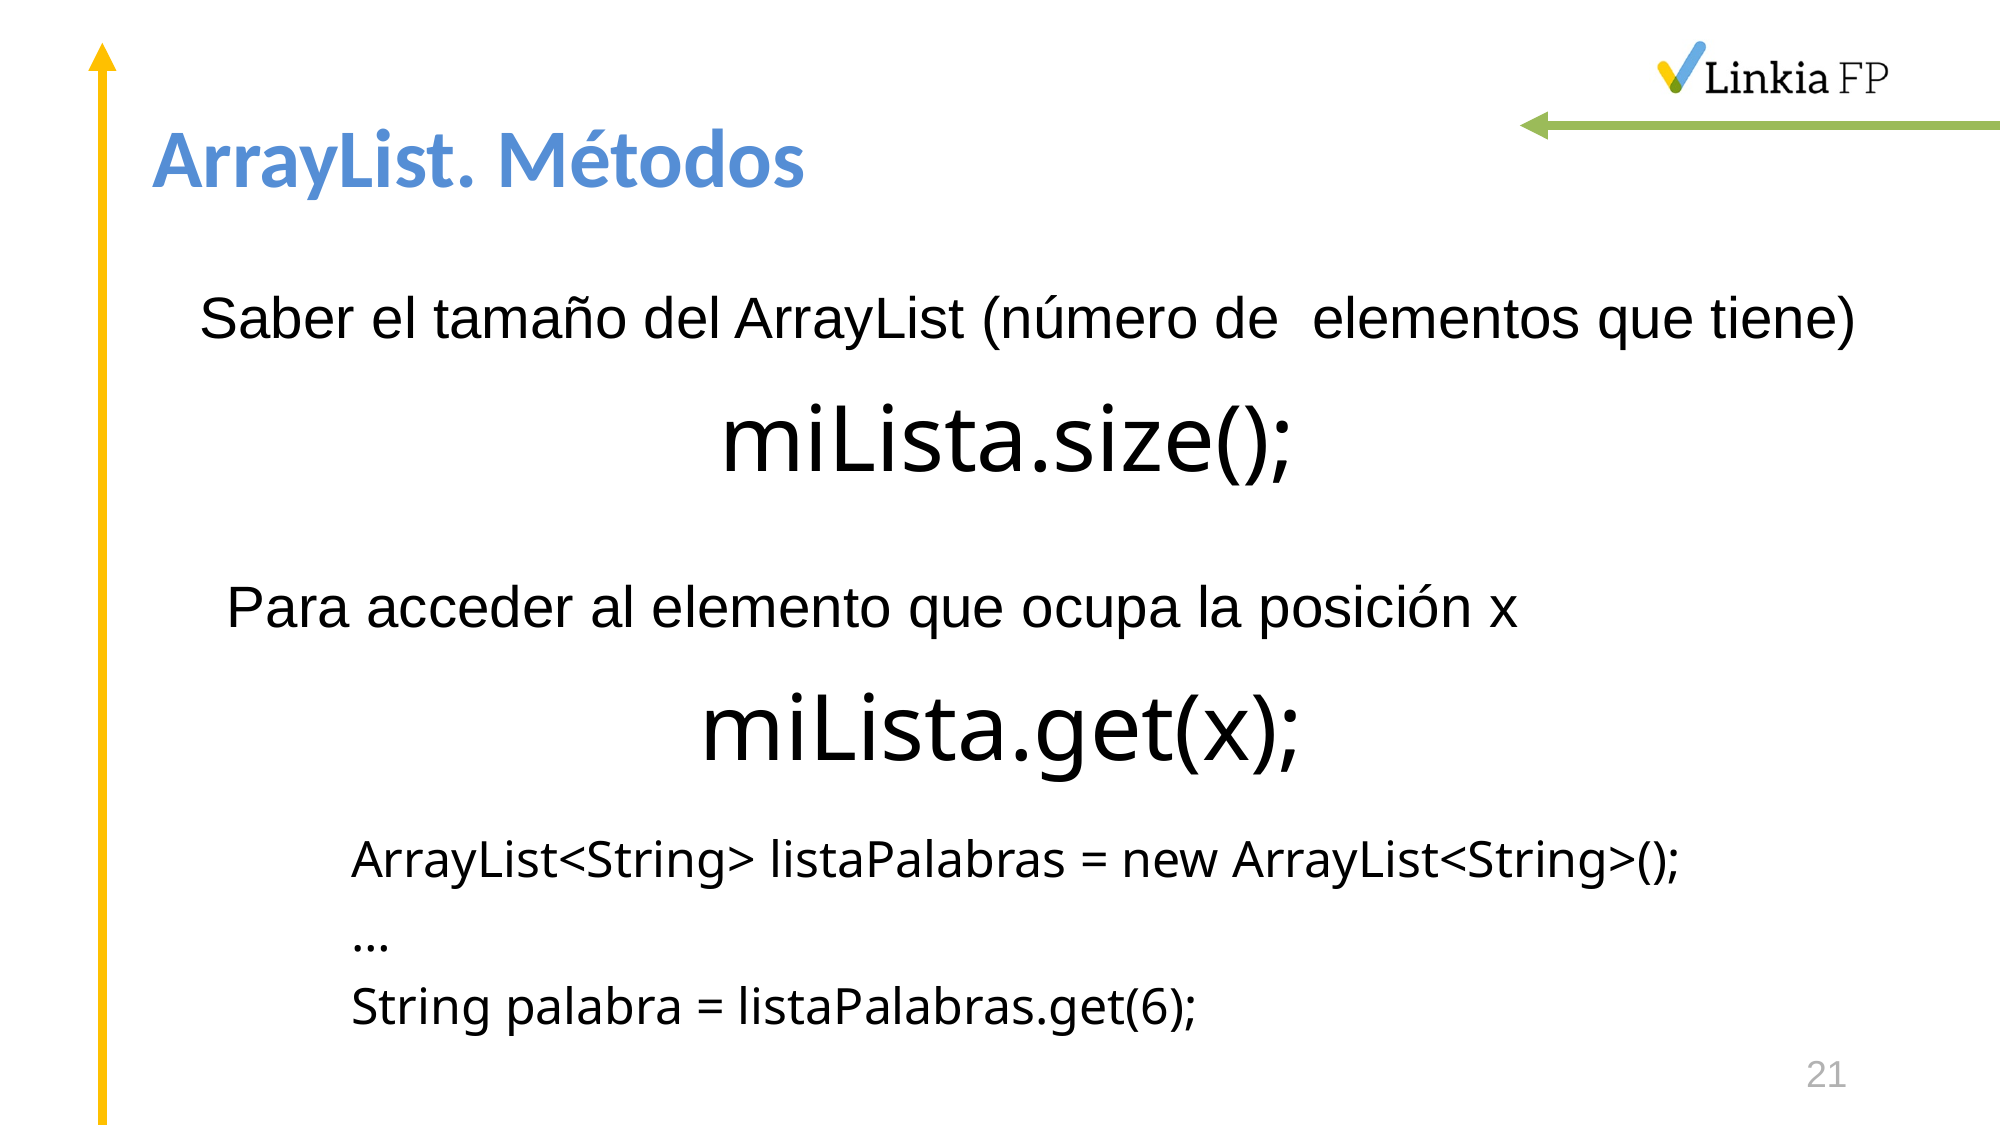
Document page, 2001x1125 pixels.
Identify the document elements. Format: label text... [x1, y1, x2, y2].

text_box Saber el tamaño del ArrayList (número de elementos que tiene) [184, 272, 1945, 358]
text_box ArrayList<String> listaPalabras = new ArrayList<String>(); … String palabra = listaPalabras.get(6); [321, 820, 1809, 1042]
picture [1649, 39, 1900, 90]
text_box Para acceder al elemento que ocupa la posición x [212, 561, 1918, 647]
title ArrayList. Métodos [137, 90, 1945, 219]
text_box miLista.get(x); [670, 661, 1319, 787]
text_box miLista.size(); [689, 372, 1311, 498]
slide_number 21 [1412, 1042, 1863, 1103]
